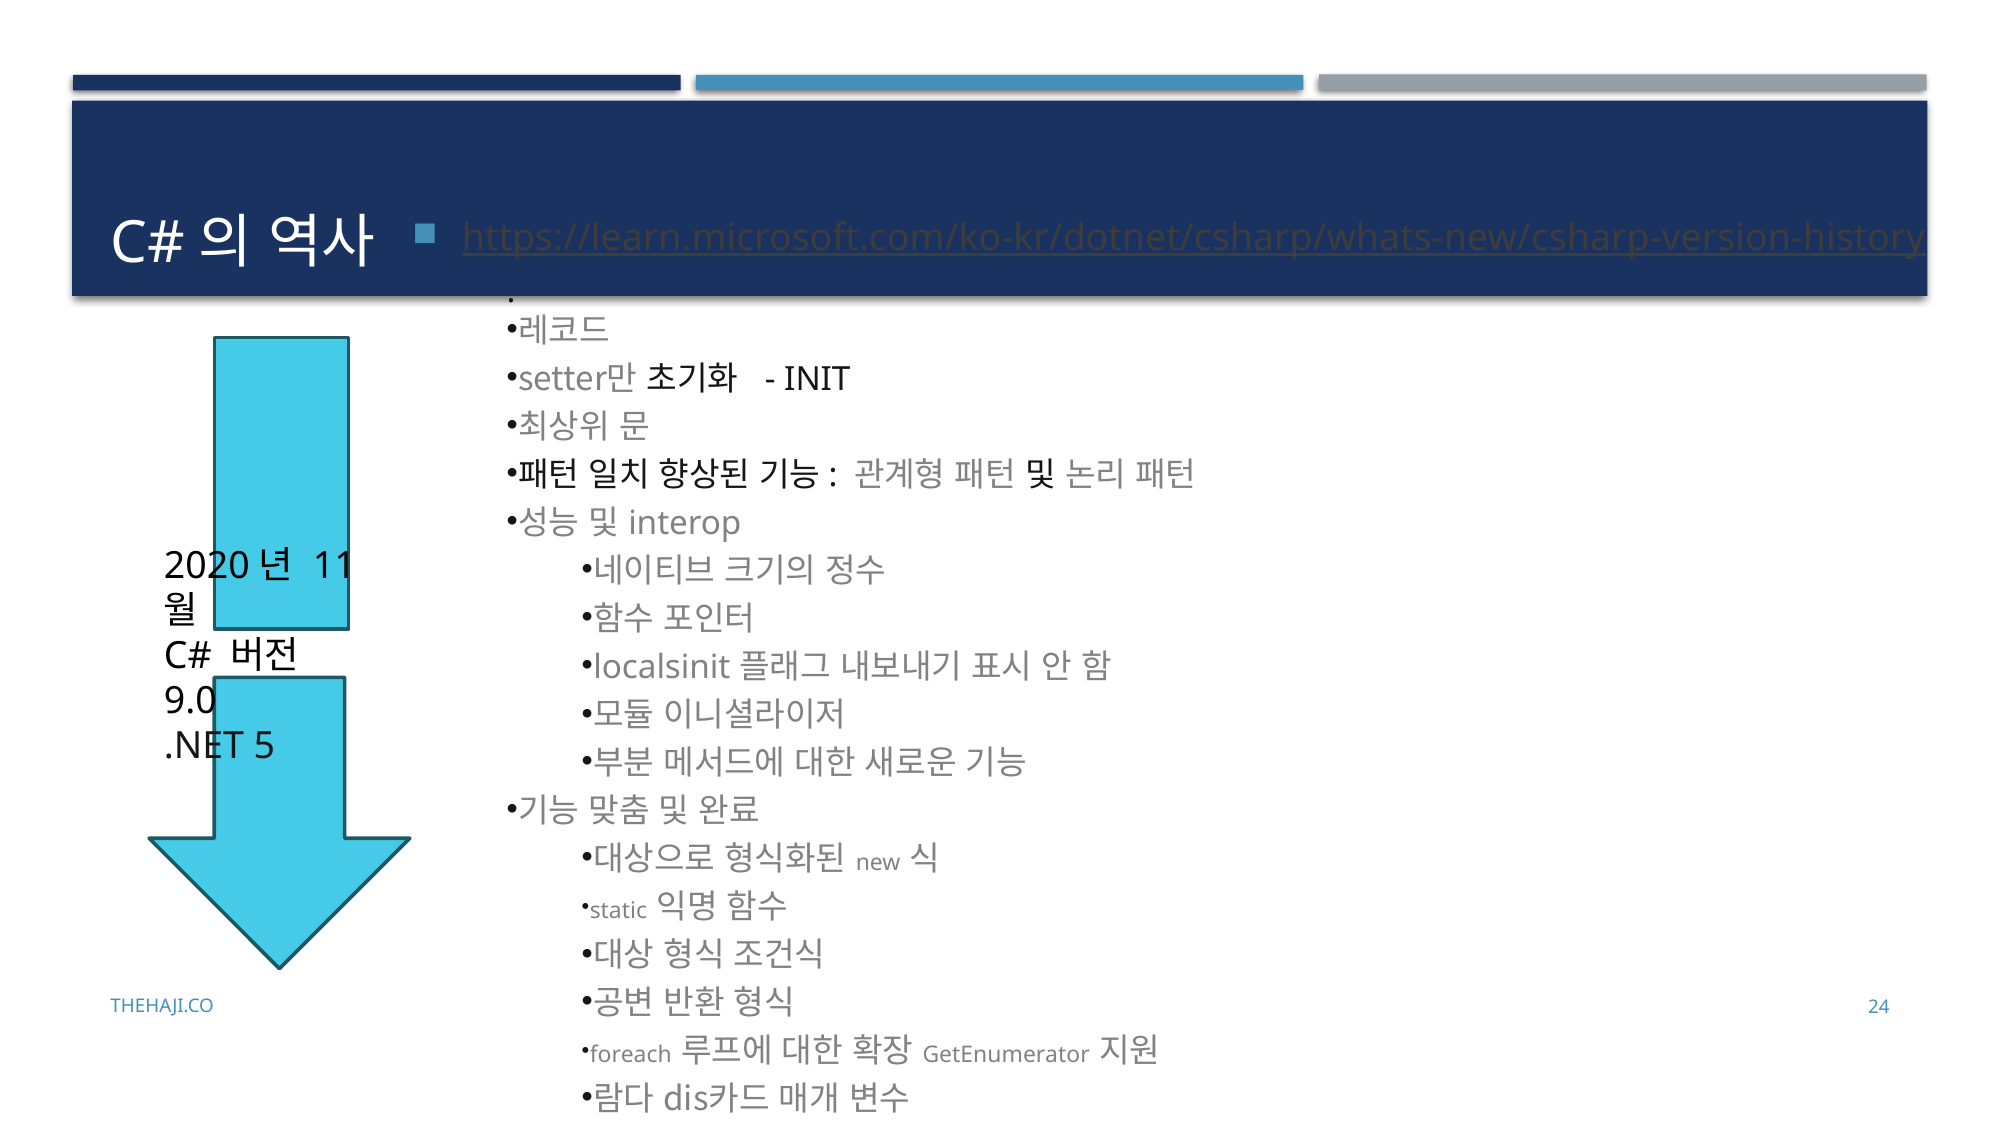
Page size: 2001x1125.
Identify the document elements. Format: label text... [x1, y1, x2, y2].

text_box [147, 774, 412, 970]
text_box . 레코드 setter만 초기화 - INIT 최상위 문 패턴 일치 향상된 기능: 관계형 패턴 및 논리 패턴 성능 및 interop 네이티브 크기의 정수 함수 포인터 localsinit 플래그 내보내기 표시 안 함 모듈 이니셜라이저 부분 메서드에 대한 새로운 기능 기능 맞춤 및 완료 대상으로 형식화된 new 식 static 익명 함수 대상 형식 조건식 공변 반환 형식 foreach 루프에 대한 확장 GetEnumerator 지원 람다 dis카드 매개 변수 로컬 함수의 특성 [496, 269, 1842, 1125]
title C#의 역사 [95, 115, 1905, 282]
footer thehaji.co [95, 976, 496, 1037]
text_box [213, 336, 350, 533]
text_box https://learn.microsoft.com/ko-kr/dotnet/csharp/whats-new/csharp-version-history [396, 198, 2000, 279]
text_box 2020년 11월 C# 버전 9.0 .NET 5 [149, 533, 384, 774]
slide_number 24 [1842, 977, 1905, 1037]
